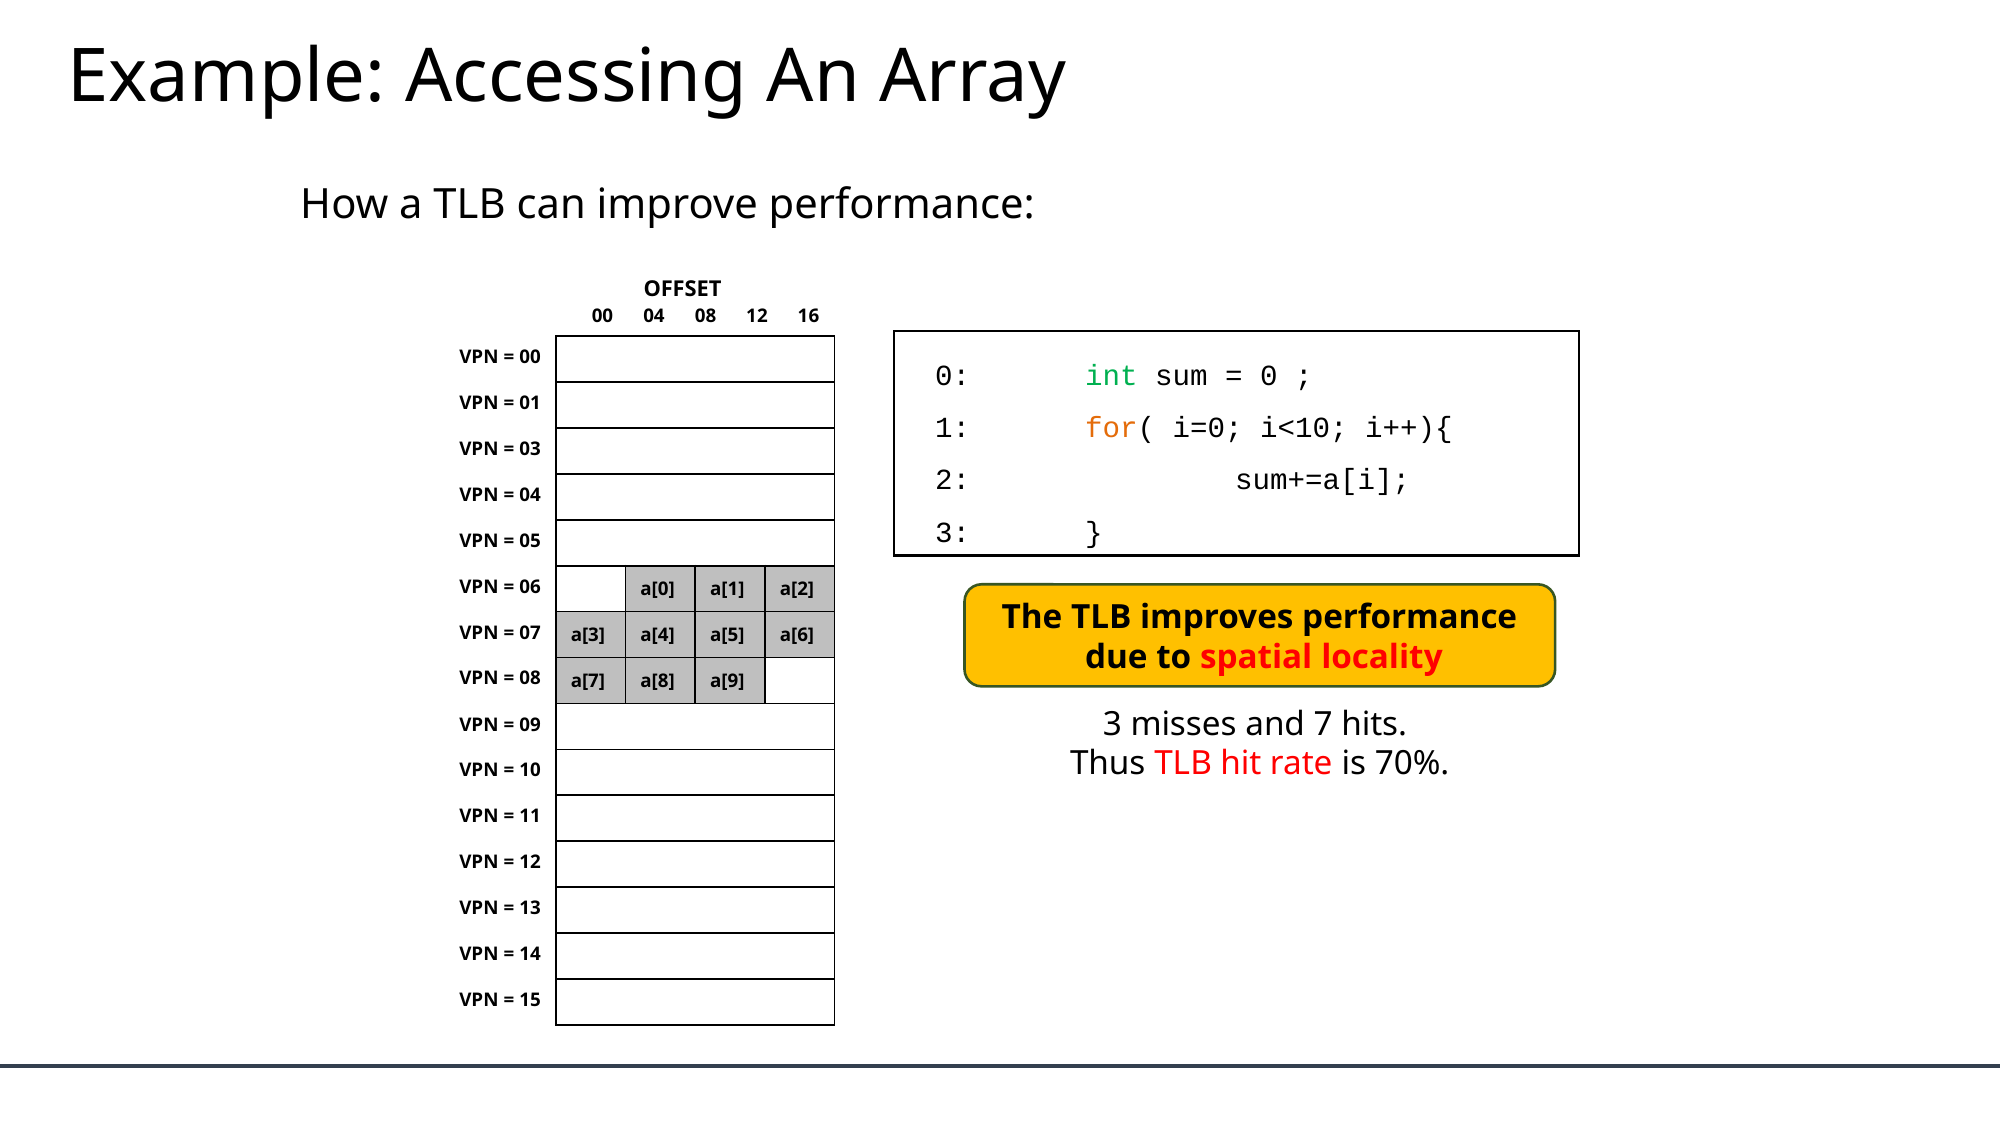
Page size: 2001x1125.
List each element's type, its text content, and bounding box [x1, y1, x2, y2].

table_cell VPN = 09 [434, 704, 555, 749]
table_cell [557, 567, 625, 611]
table_cell a[1] [696, 567, 764, 611]
table_cell a[0] [626, 567, 694, 611]
table_cell VPN = 03 [434, 429, 555, 473]
table_cell [557, 750, 834, 794]
table_cell VPN = 05 [434, 521, 555, 565]
table_cell VPN = 04 [434, 475, 555, 519]
table_cell VPN = 12 [434, 842, 555, 886]
text_box The TLB improves performance due to spatial locality [962, 582, 1557, 688]
table_cell [557, 980, 834, 1024]
table_cell a[9] [696, 658, 764, 703]
table_cell VPN = 14 [434, 934, 555, 978]
table_cell VPN = 00 [434, 336, 555, 381]
table_cell [557, 888, 834, 932]
table_cell VPN = 10 [434, 750, 555, 794]
text_box How a TLB can improve performance: [285, 144, 1727, 1047]
table_cell VPN = 01 [434, 383, 555, 427]
table_cell [557, 383, 834, 427]
table_cell VPN = 06 [434, 567, 555, 611]
table_cell [557, 475, 834, 519]
table_cell a[8] [626, 658, 694, 703]
table_cell [557, 934, 834, 978]
table_cell [766, 658, 834, 703]
table_header OFFSET 00 04 08 12 16 [433, 266, 834, 336]
text_box 0: int sum = 0 ; 1: for( i=0; i<10; i++){ 2: sum+=a[i]; 3: } [892, 330, 1580, 557]
table_cell a[5] [696, 612, 764, 657]
table_cell [557, 337, 834, 381]
table_cell [557, 429, 834, 473]
table_cell VPN = 11 [434, 796, 555, 840]
table_cell VPN = 13 [434, 888, 555, 932]
table_cell VPN = 07 [434, 612, 555, 657]
table_cell VPN = 08 [434, 658, 555, 703]
table_cell a[6] [766, 612, 834, 657]
table_cell VPN = 15 [434, 980, 555, 1024]
table_cell a[7] [557, 658, 625, 703]
table_cell [557, 842, 834, 886]
text_box 3 misses and 7 hits. Thus TLB hit rate is 70%. [1039, 689, 1480, 795]
table_cell a[3] [557, 612, 625, 657]
table_cell a[2] [766, 567, 834, 611]
table_cell a[4] [626, 612, 694, 657]
title Example: Accessing An Array [52, 28, 1494, 125]
table_cell [557, 704, 834, 749]
table_cell [557, 796, 834, 840]
table_cell [557, 521, 834, 565]
